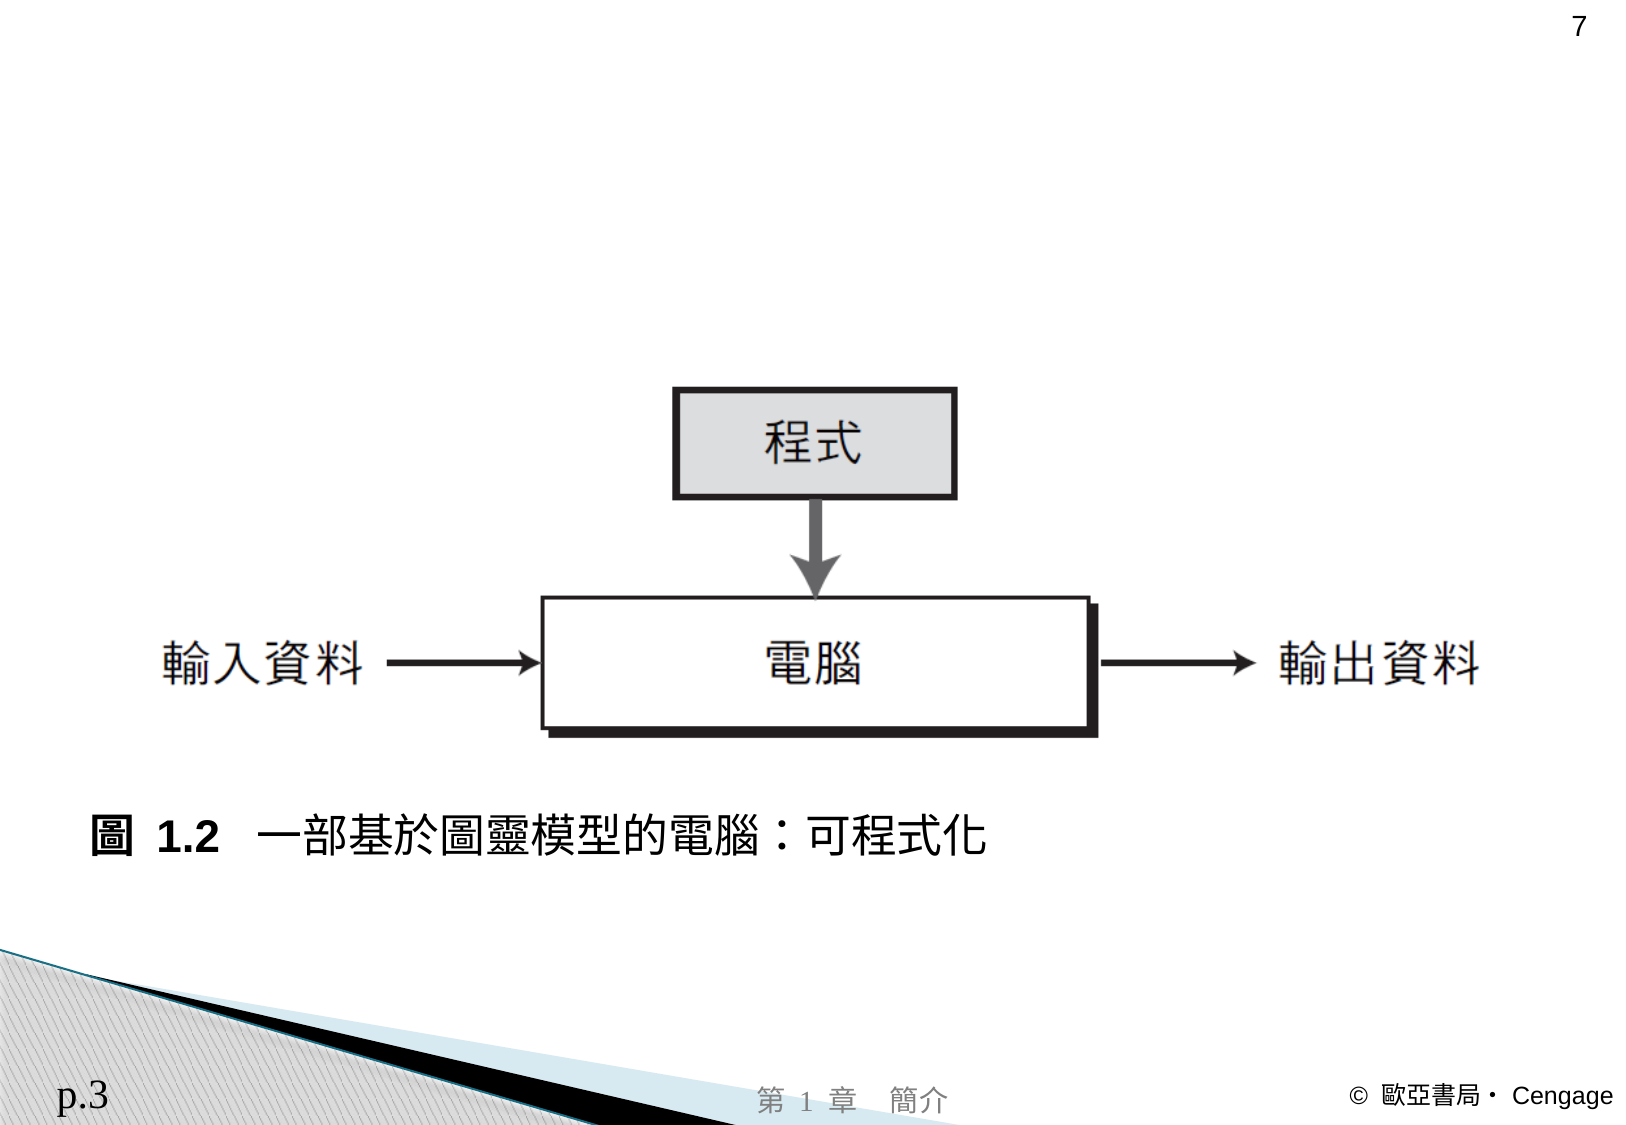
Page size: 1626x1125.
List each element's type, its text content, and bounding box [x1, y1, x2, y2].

picture [99, 353, 1526, 772]
text_box 圖 1.2 一部基於圖靈模型的電腦：可程式化 [74, 799, 1256, 870]
text_box p.3 [0, 1059, 138, 1125]
